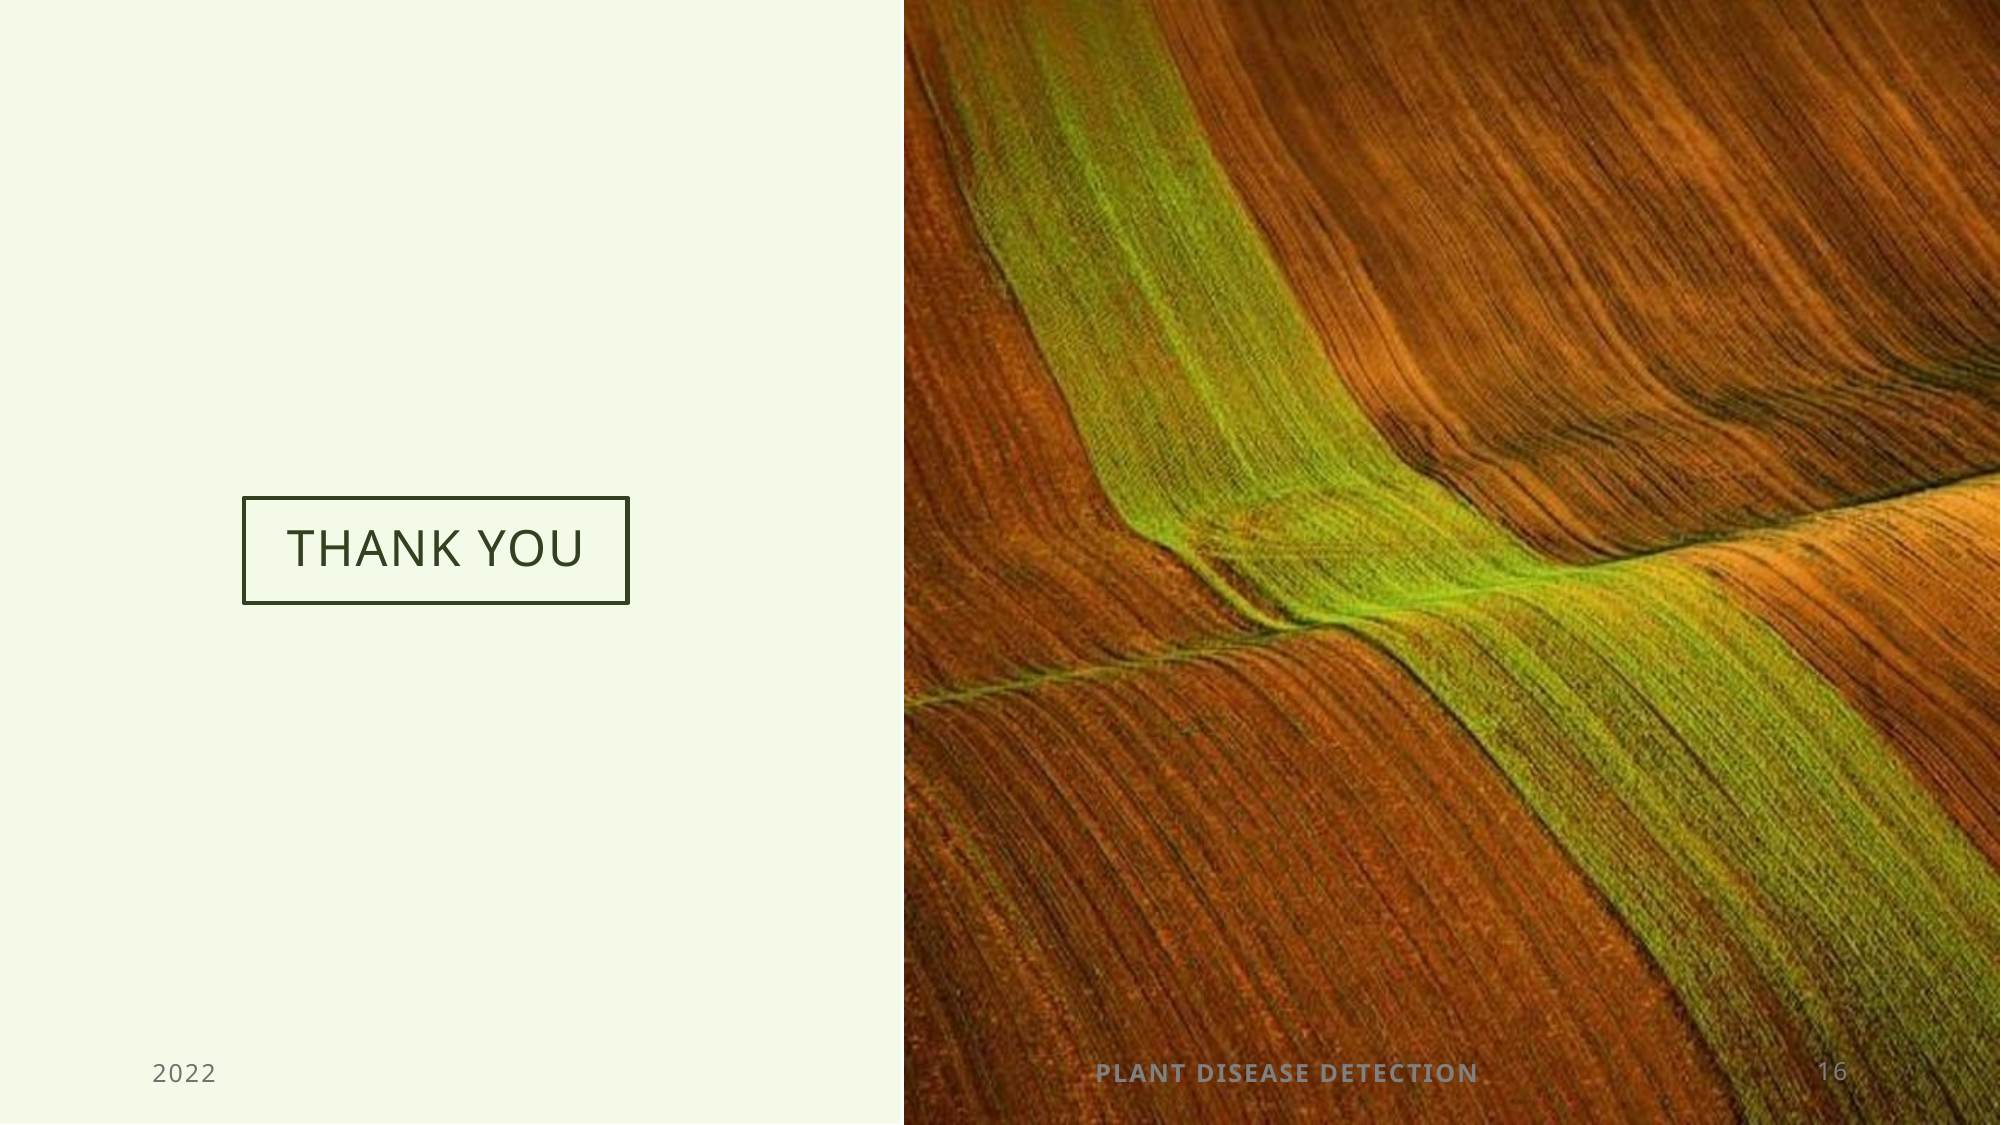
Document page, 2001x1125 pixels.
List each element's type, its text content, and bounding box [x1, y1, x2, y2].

slide_number 2022 [137, 1042, 588, 1103]
title Thank you [242, 496, 630, 605]
picture [904, 0, 2000, 1125]
